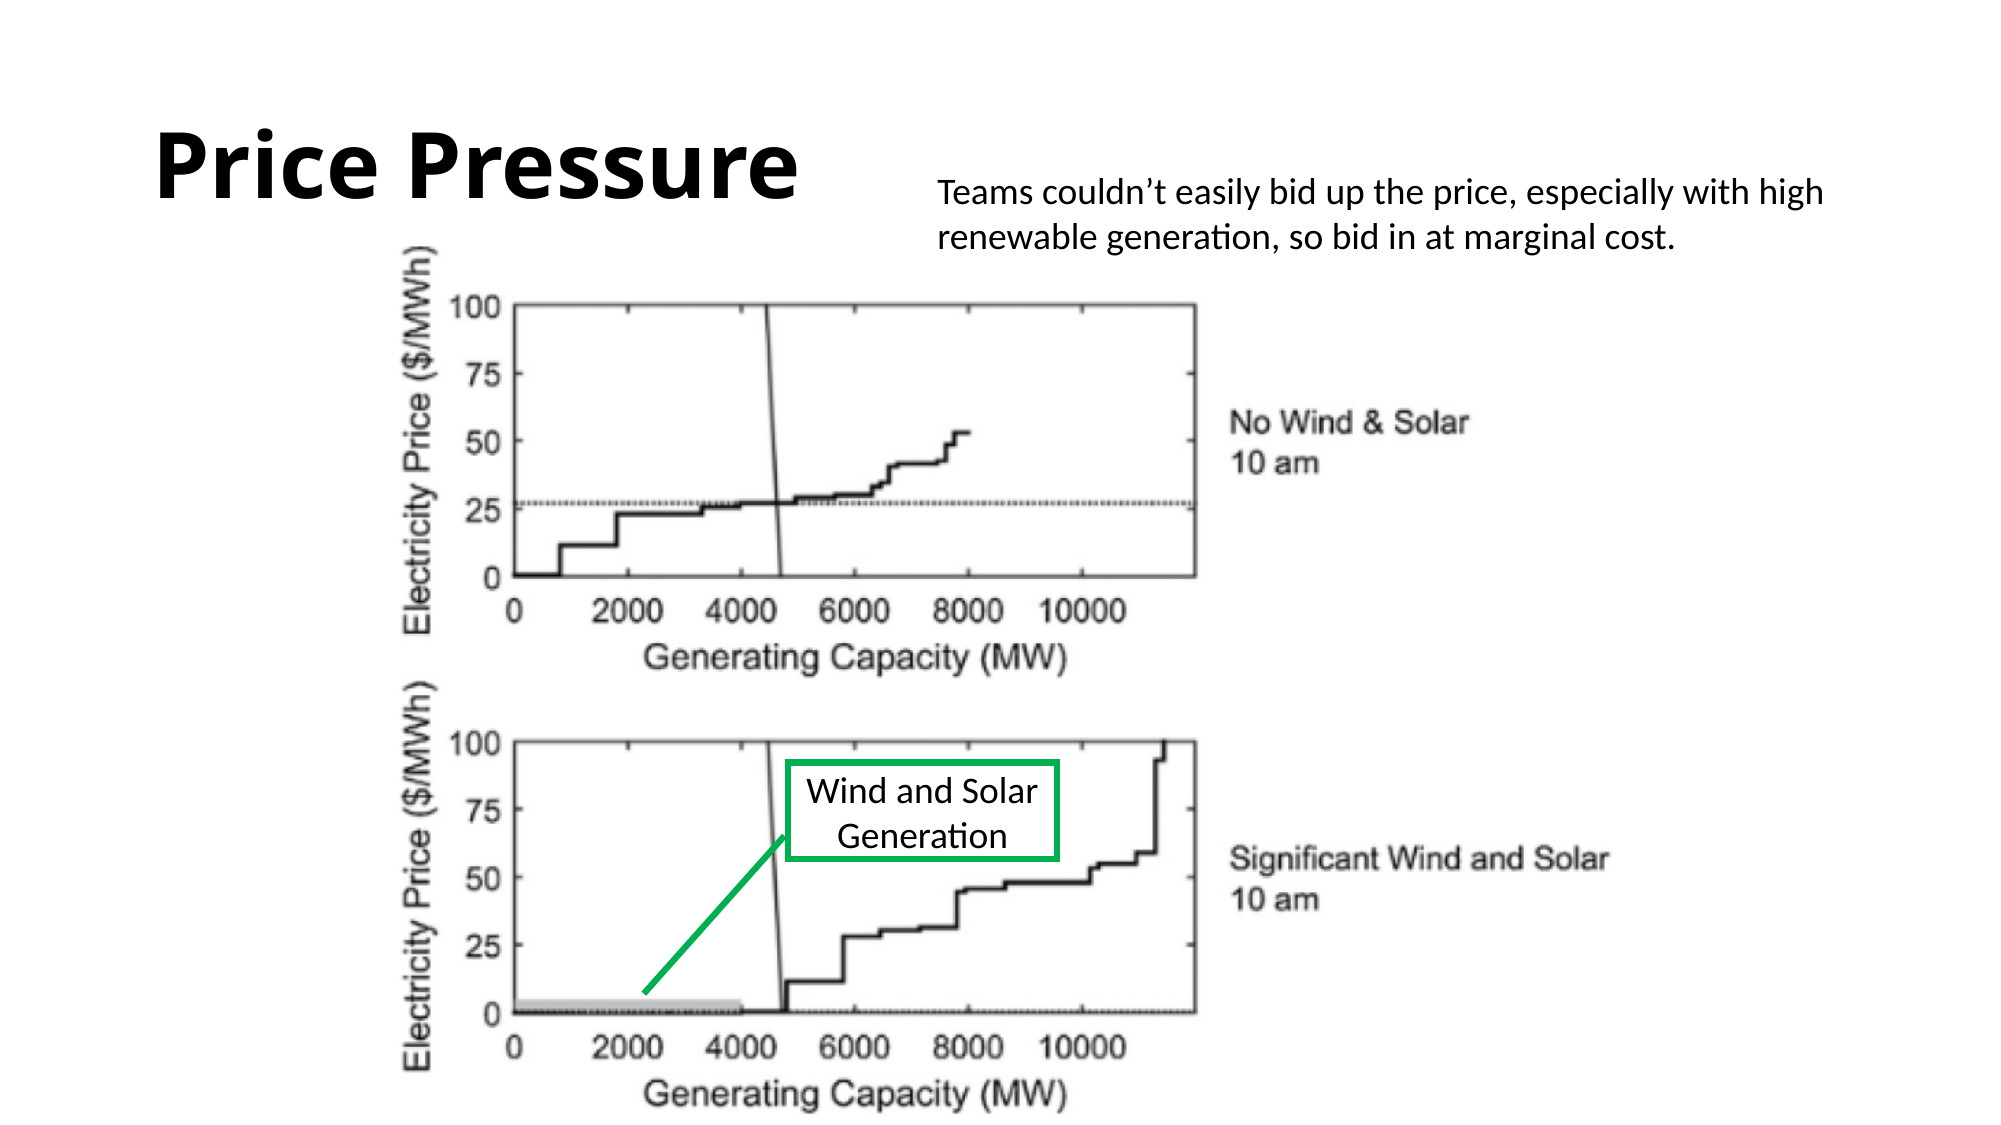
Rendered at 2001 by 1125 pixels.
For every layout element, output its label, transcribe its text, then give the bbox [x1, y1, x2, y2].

title Price Pressure [137, 59, 1863, 278]
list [376, 222, 1623, 1125]
text_box Teams couldn’t easily bid up the price, especially with high renewable generation, so bid in at marginal cost. [922, 159, 1886, 265]
